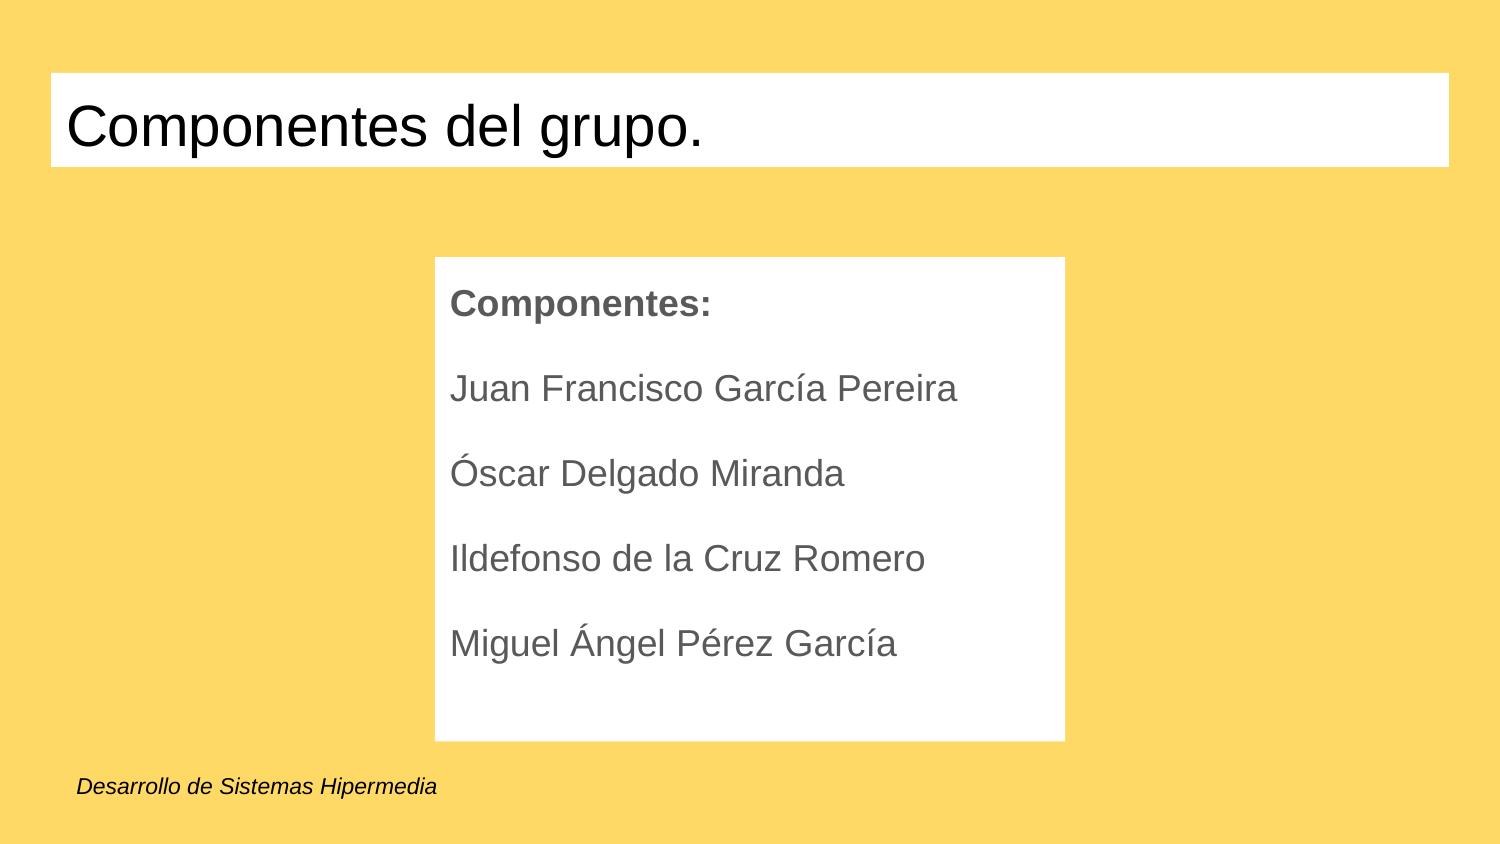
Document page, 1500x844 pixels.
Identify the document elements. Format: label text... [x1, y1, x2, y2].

title Componentes del grupo. [51, 72, 1449, 167]
list Componentes: Juan Francisco García Pereira Óscar Delgado Miranda Ildefonso de la Cruz Romero Miguel Ángel Pérez García [434, 257, 1066, 742]
text_box Desarrollo de Sistemas Hipermedia [61, 756, 557, 806]
